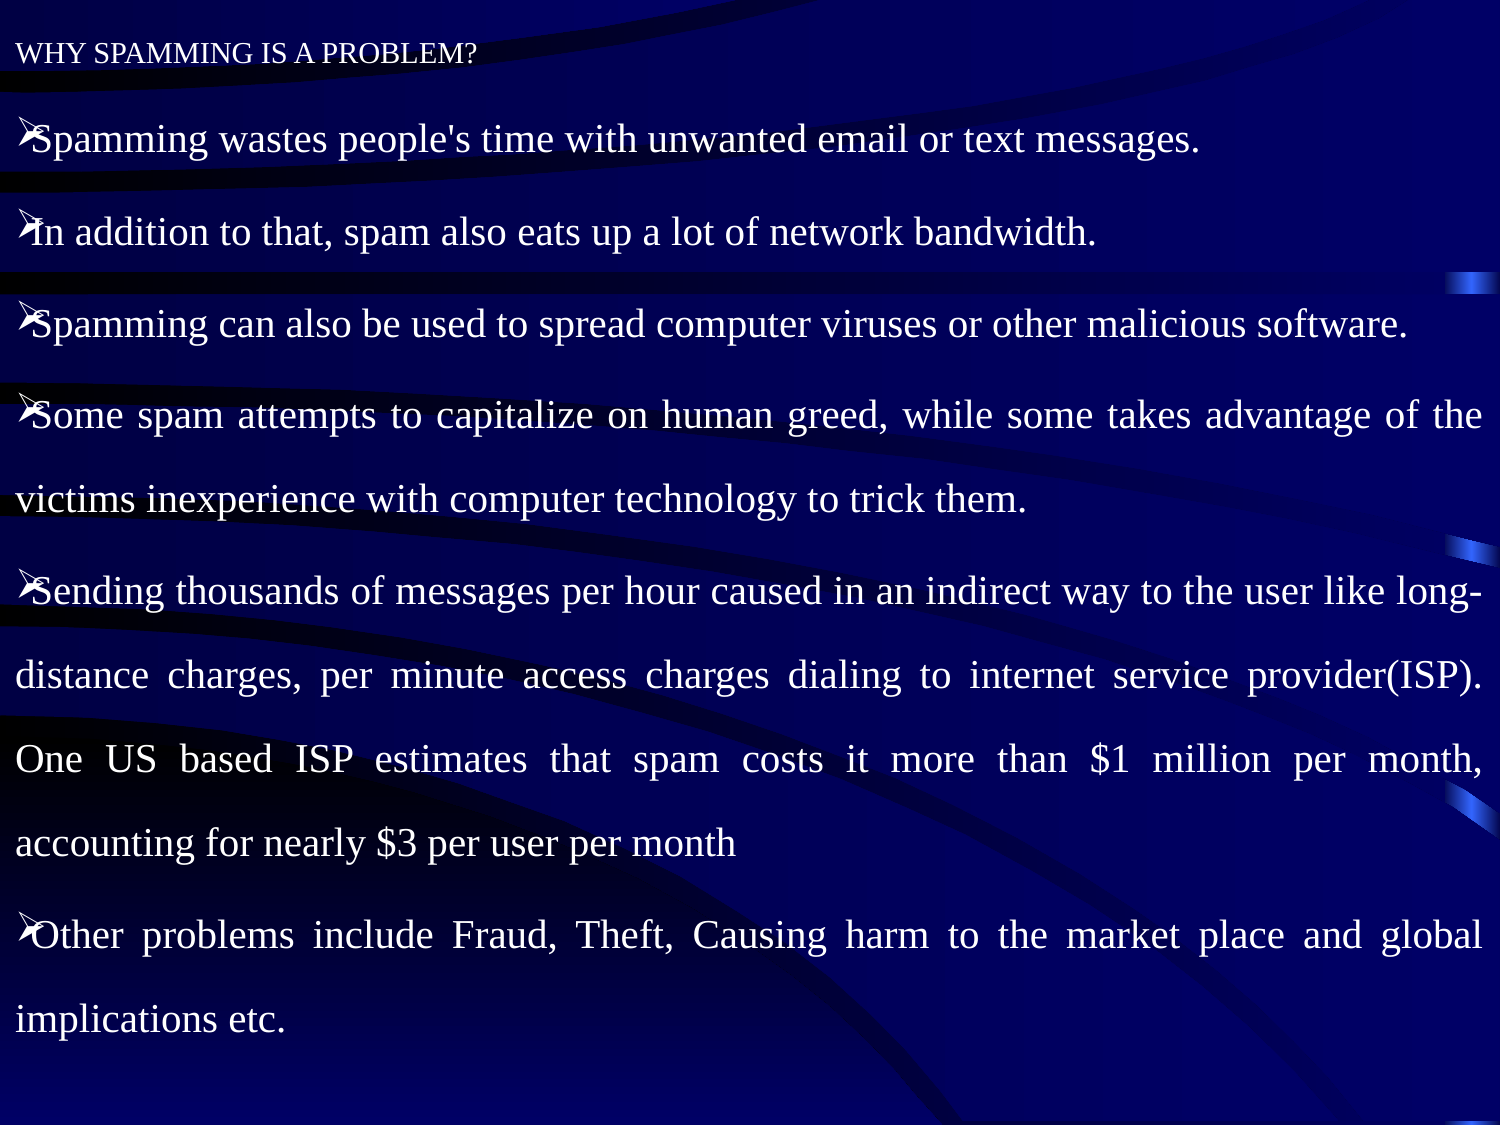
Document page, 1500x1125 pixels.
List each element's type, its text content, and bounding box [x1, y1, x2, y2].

subtitle WHY SPAMMING IS A PROBLEM? Spamming wastes people's time with unwanted email or text messages. In addition to that, spam also eats up a lot of network bandwidth. Spamming can also be used to spread computer viruses or other malicious software. Some spam attempts to capitalize on human greed, while some takes advantage of the victims inexperience with computer technology to trick them. Sending thousands of messages per hour caused in an indirect way to the user like long-distance charges, per minute access charges dialing to internet service provider(ISP). One US based ISP estimates that spam costs it more than $1 million per month, accounting for nearly $3 per user per month Other problems include Fraud, Theft, Causing harm to the market place and global implications etc. [0, 0, 1500, 1125]
